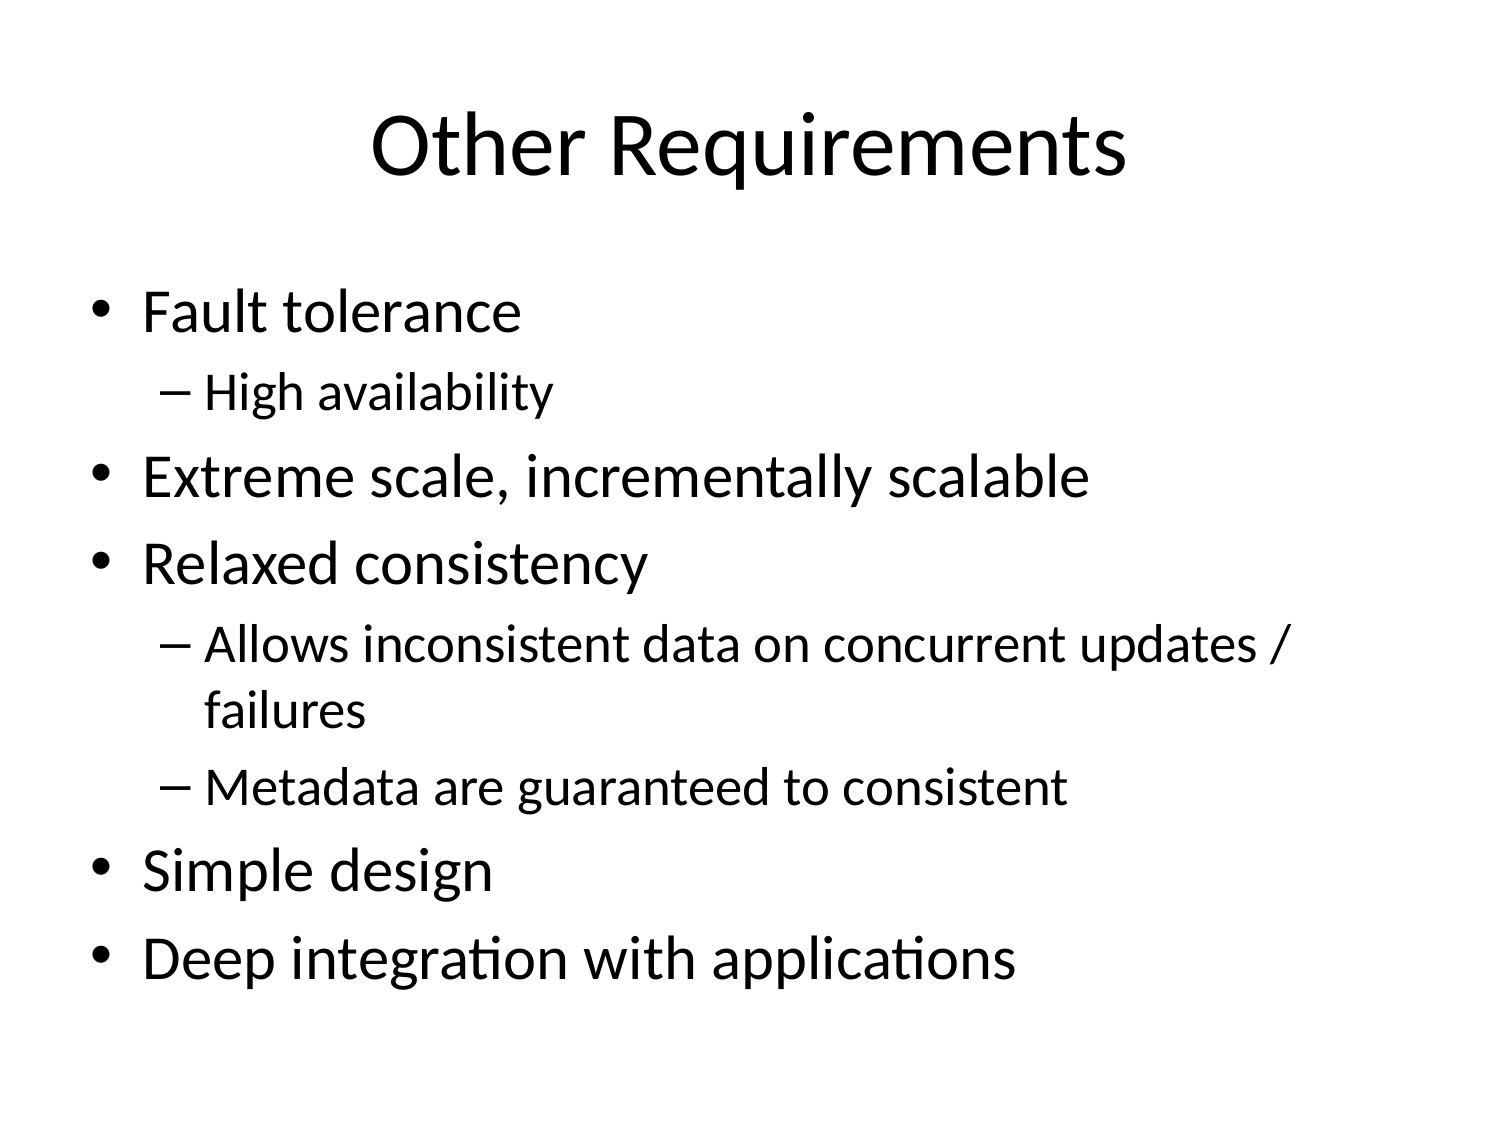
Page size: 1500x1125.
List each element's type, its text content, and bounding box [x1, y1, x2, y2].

list Fault tolerance High availability Extreme scale, incrementally scalable Relaxed consistency Allows inconsistent data on concurrent updates / failures Metadata are guaranteed to consistent Simple design Deep integration with applications [75, 262, 1425, 1005]
title Other Requirements [75, 45, 1425, 233]
